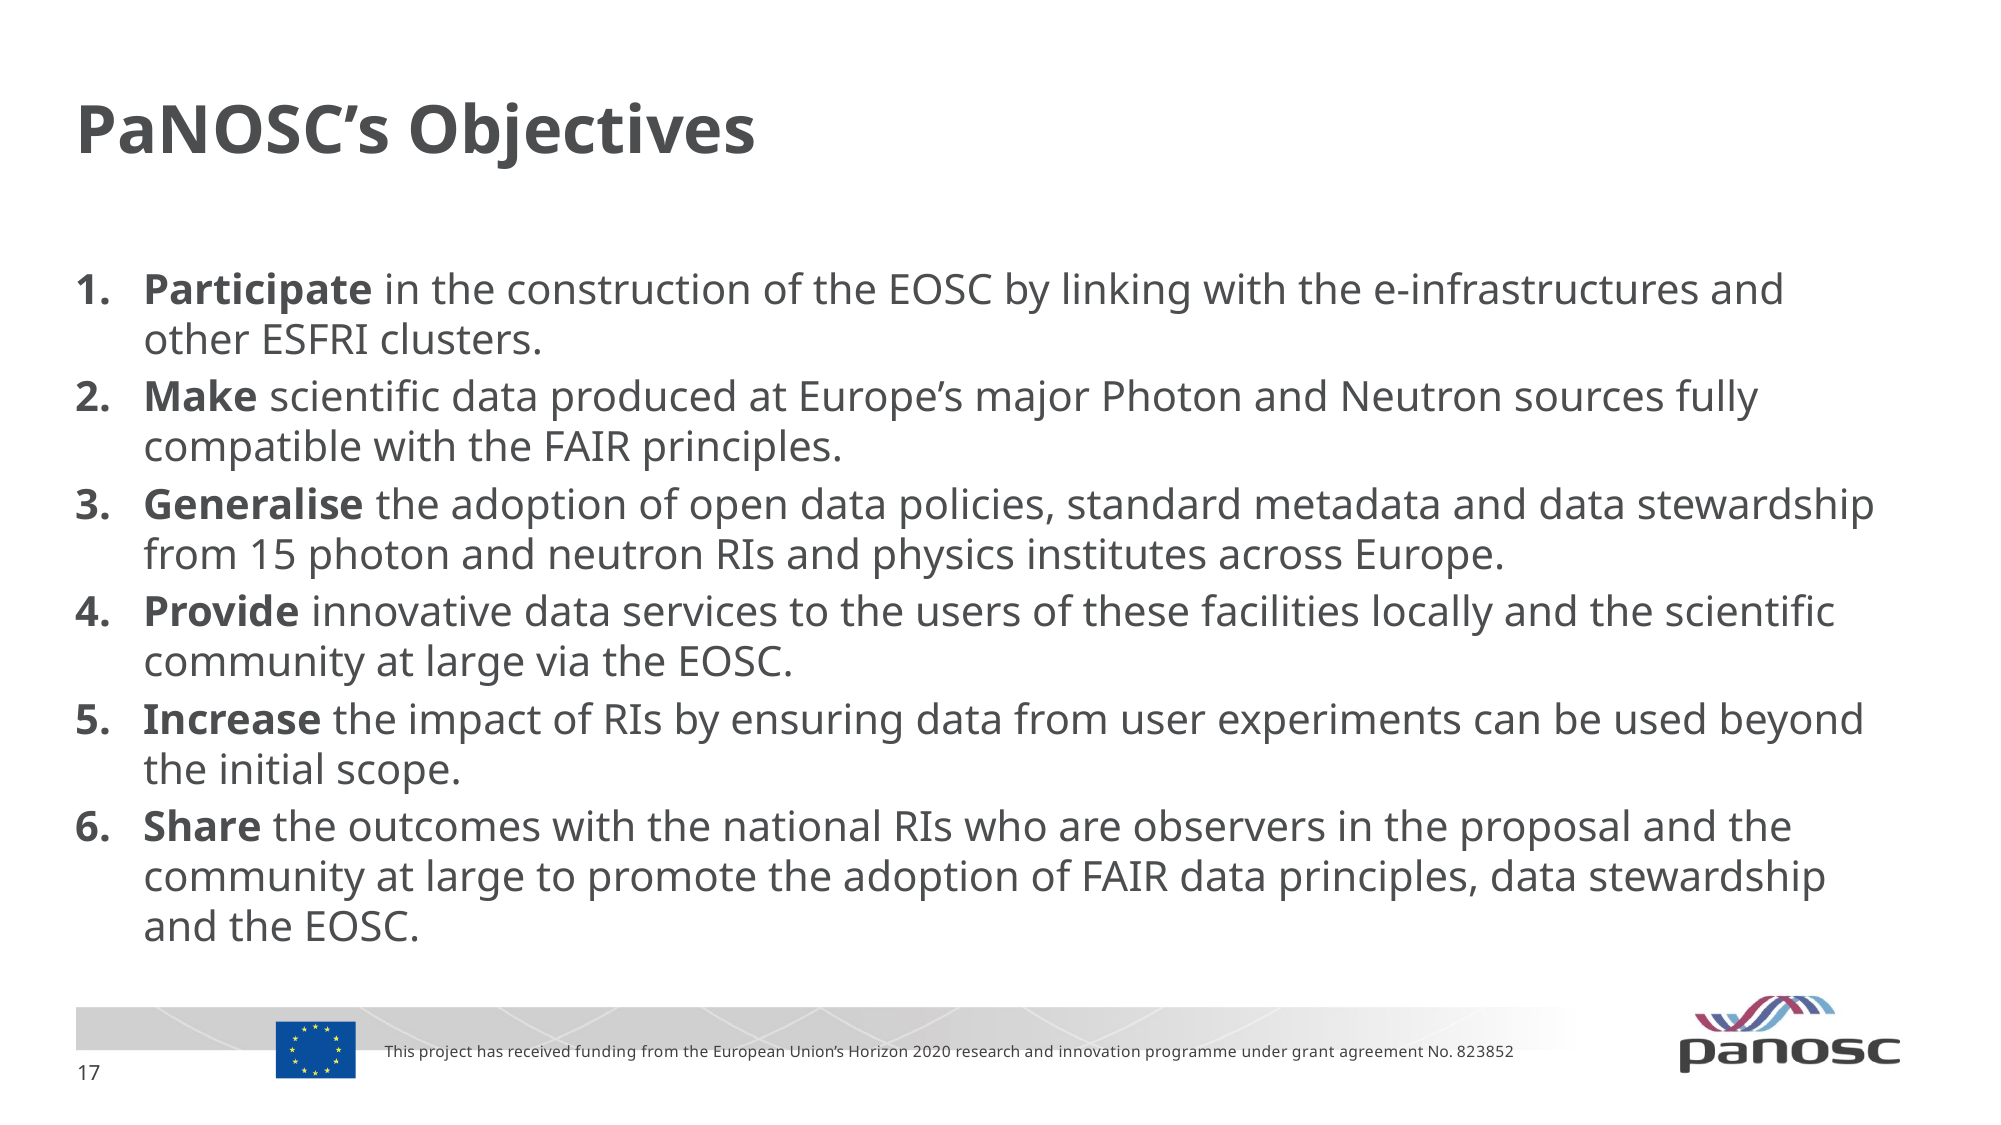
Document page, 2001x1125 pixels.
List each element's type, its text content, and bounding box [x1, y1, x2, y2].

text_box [275, 1021, 356, 1079]
list Participate in the construction of the EOSC by linking with the e-infrastructures and other ESFRI clusters. Make scientific data produced at Europe’s major Photon and Neutron sources fully compatible with the FAIR principles. Generalise the adoption of open data policies, standard metadata and data stewardship from 15 photon and neutron RIs and physics institutes across Europe. Provide innovative data services to the users of these facilities locally and the scientific community at large via the EOSC. Increase the impact of RIs by ensuring data from user experiments can be used beyond the initial scope. Share the outcomes with the national RIs who are observers in the proposal and the community at large to promote the adoption of FAIR data principles, data stewardship and the EOSC. [75, 262, 1888, 1030]
text_box This project has received funding from the European Union’s Horizon 2020 research and innovation programme under grant agreement No. 823852 [382, 1040, 1875, 1061]
picture [1, 962, 1999, 1125]
title PaNOSC’s Objectives [75, 86, 1276, 168]
